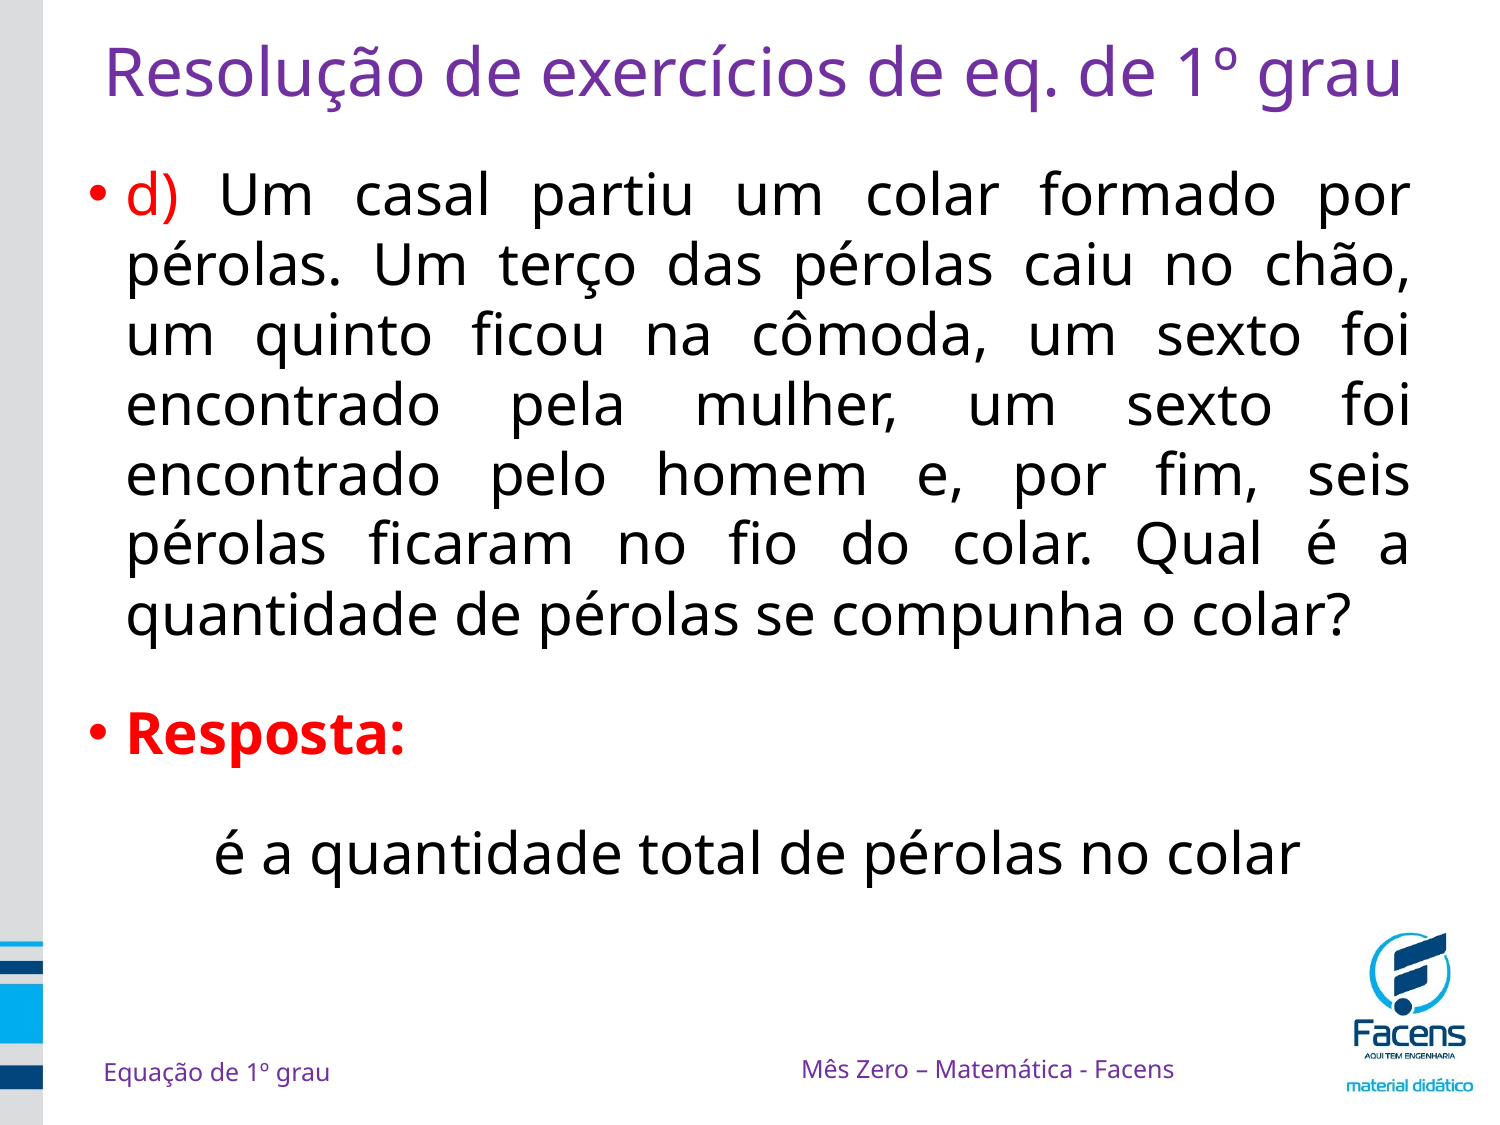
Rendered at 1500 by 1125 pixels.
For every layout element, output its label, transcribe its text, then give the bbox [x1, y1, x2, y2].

slide_number Equação de 1º grau [88, 1041, 731, 1102]
title Resolução de exercícios de eq. de 1º grau [88, 30, 1443, 120]
picture [0, 0, 1500, 1125]
text_box Mês Zero – Matemática - Facens [786, 1038, 1345, 1099]
